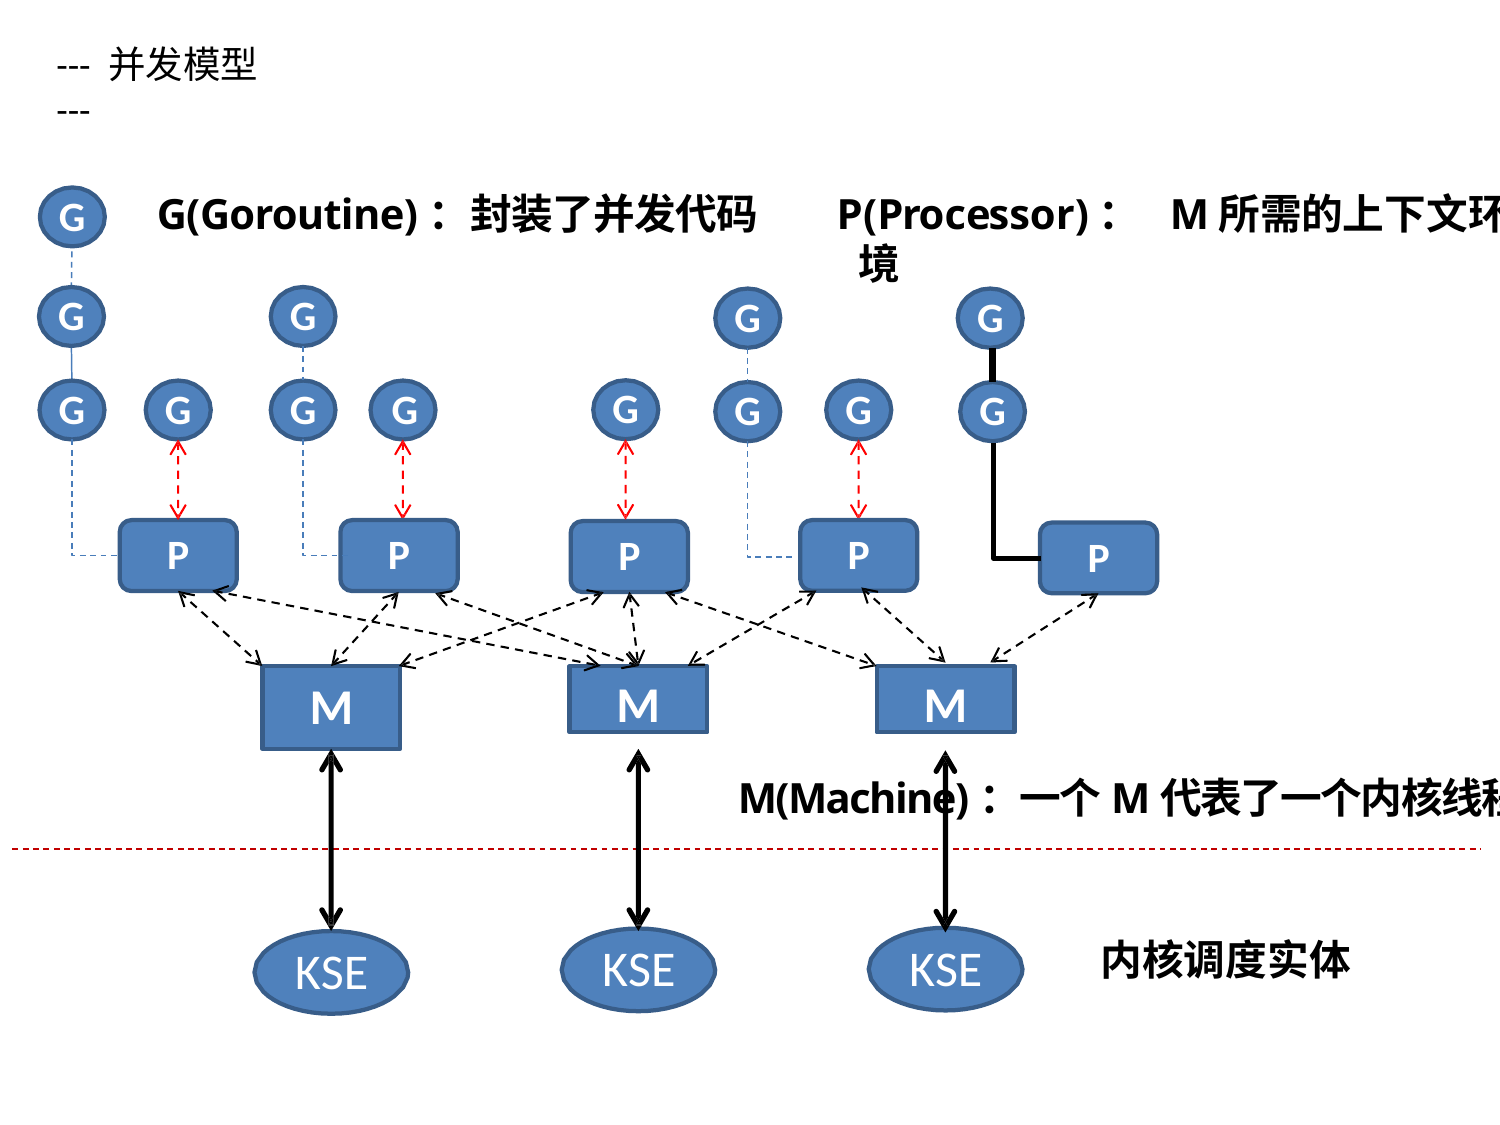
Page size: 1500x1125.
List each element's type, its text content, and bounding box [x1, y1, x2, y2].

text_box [12, 187, 1500, 1015]
text_box --- 并发模型 --- [54, 40, 295, 131]
